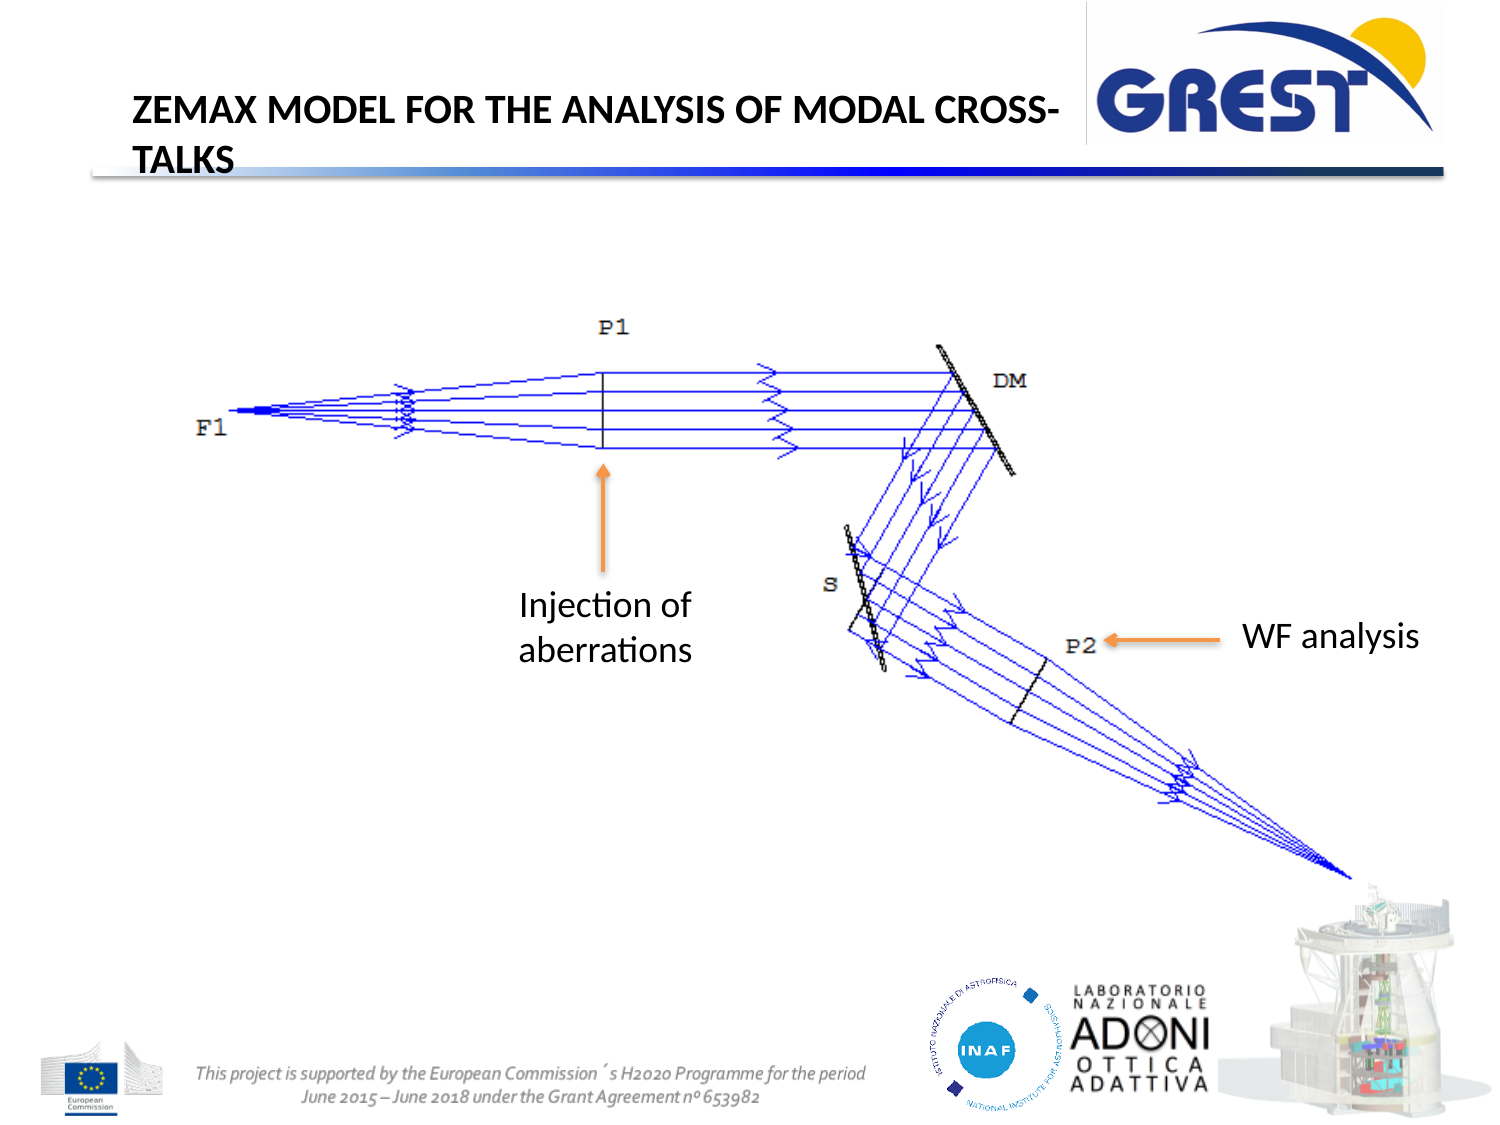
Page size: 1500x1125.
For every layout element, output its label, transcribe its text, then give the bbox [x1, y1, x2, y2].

picture [190, 301, 1500, 1125]
text_box ZEMAX model for the analysis of modal cross-talks [117, 74, 1120, 189]
picture [40, 1041, 897, 1125]
picture [85, 2, 1455, 186]
text_box WF analysis [1373, 603, 1442, 664]
